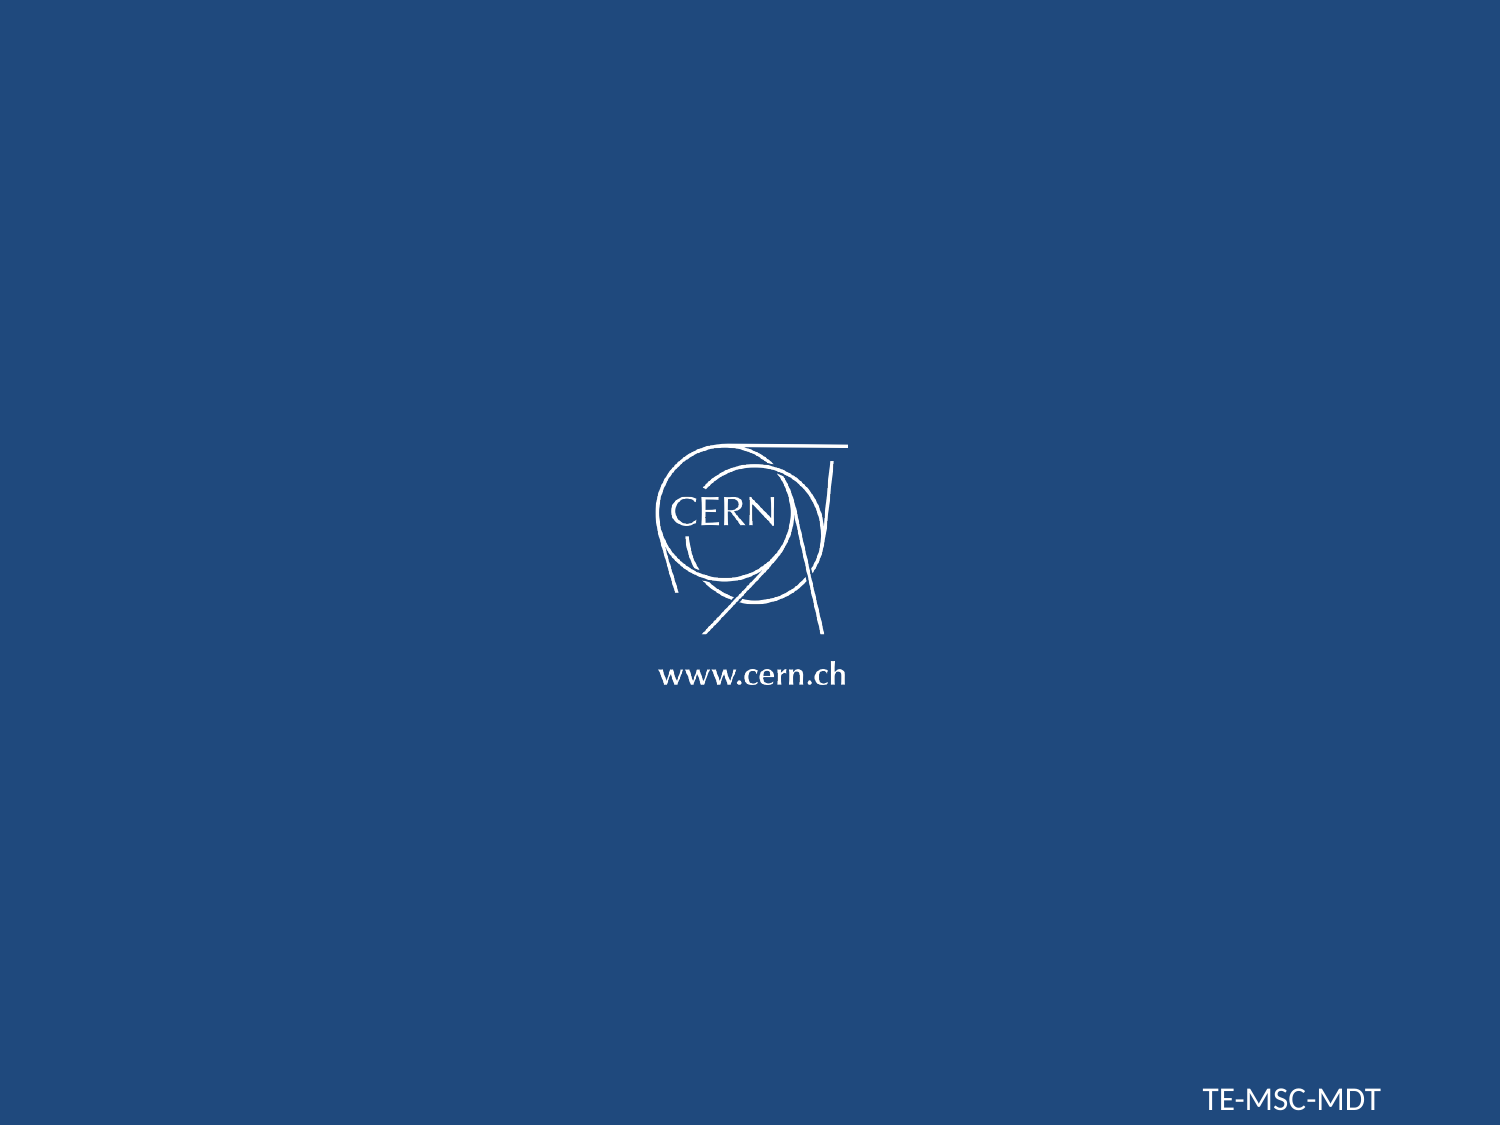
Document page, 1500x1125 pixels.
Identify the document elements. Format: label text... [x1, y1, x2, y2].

text_box TE-MSC-MDT [1157, 1069, 1428, 1125]
